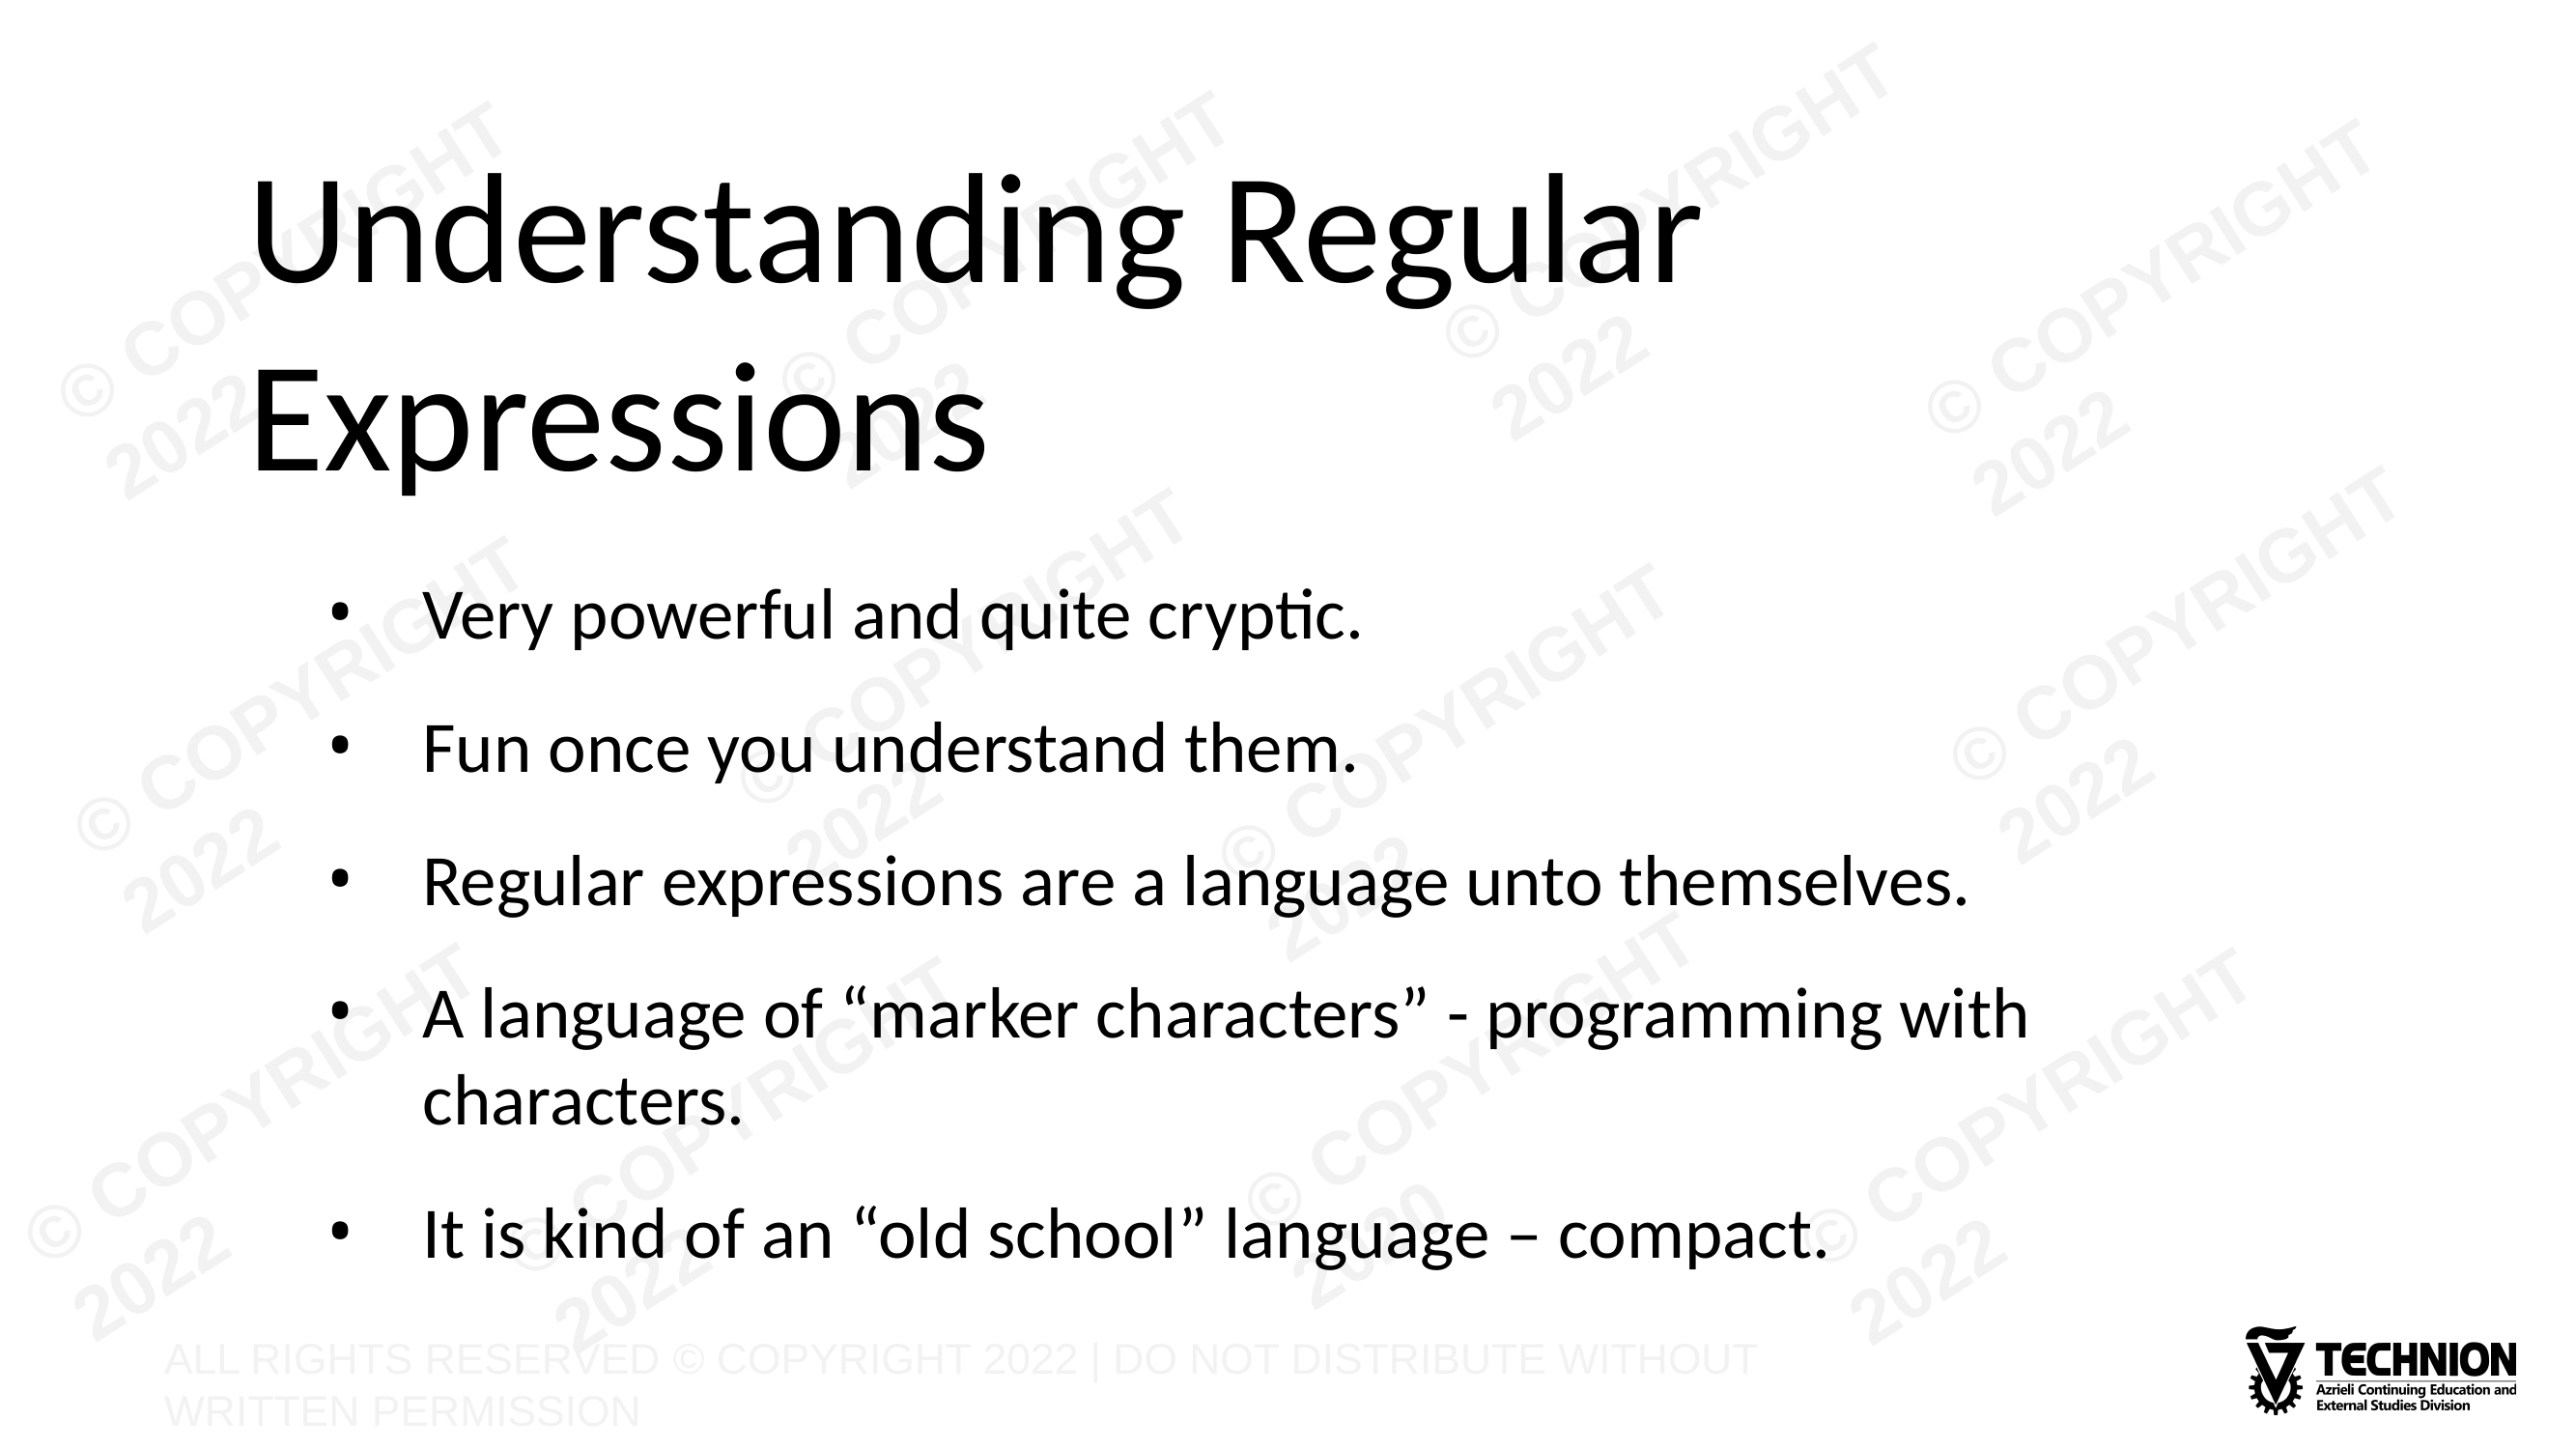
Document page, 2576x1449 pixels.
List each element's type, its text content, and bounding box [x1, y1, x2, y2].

title Understanding Regular Expressions [239, 132, 2336, 496]
list Very powerful and quite cryptic. Fun once you understand them. Regular expressions are a language unto themselves. A language of “marker characters” - programming with characters. It is kind of an “old school” language – compact. [239, 496, 2336, 1345]
